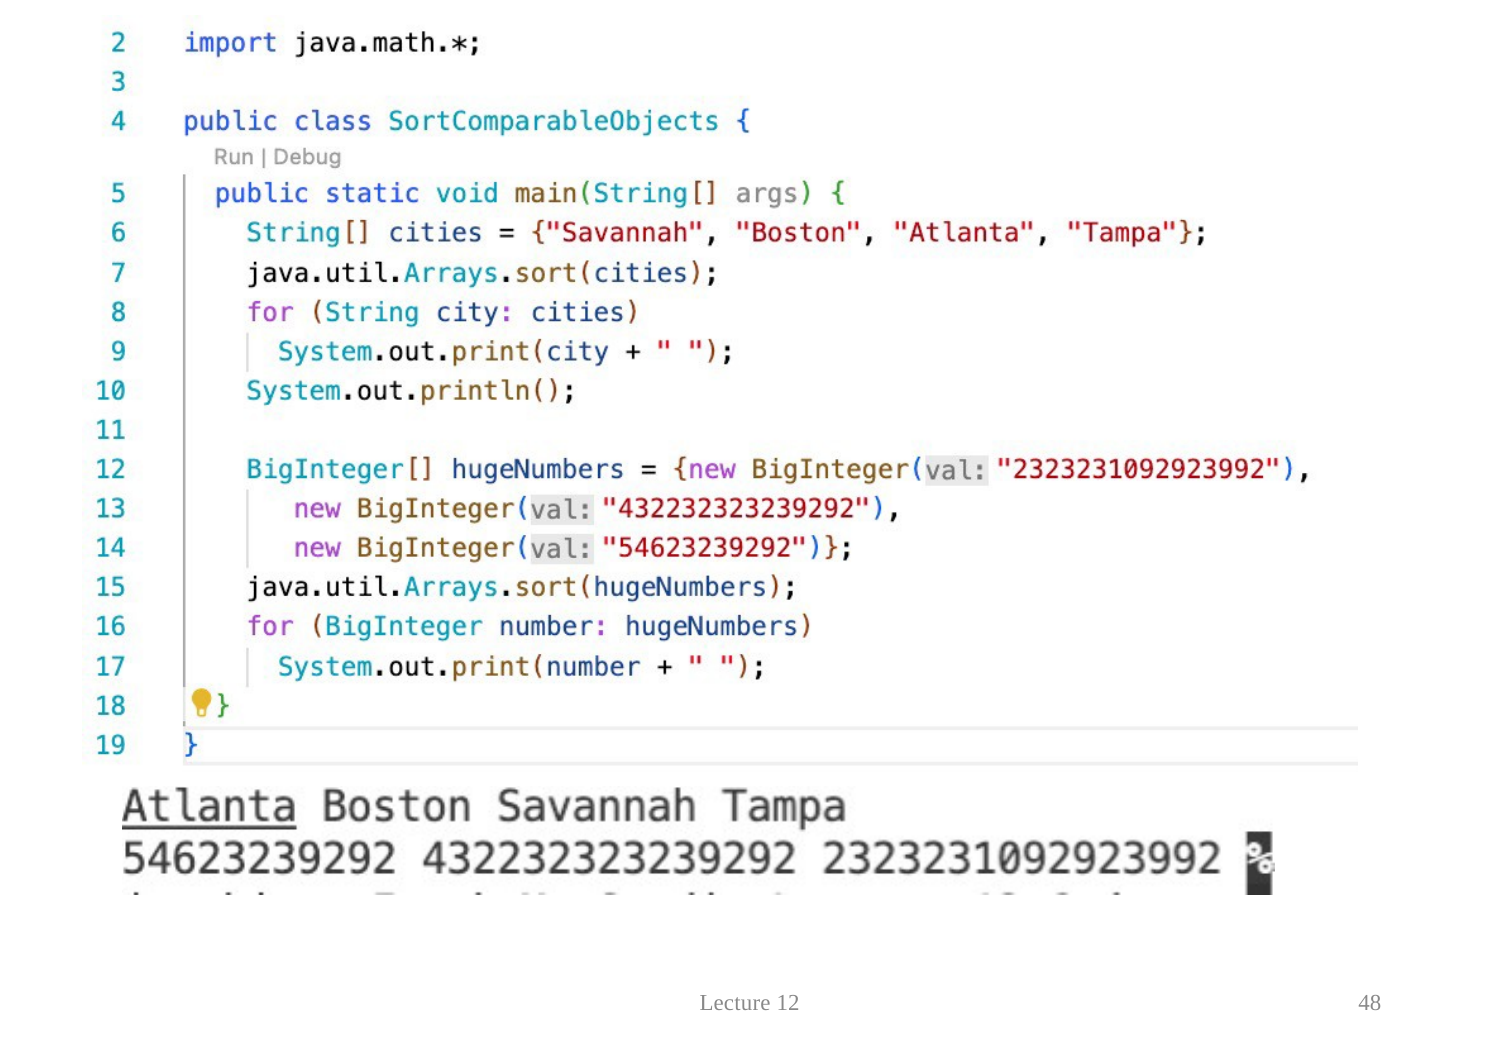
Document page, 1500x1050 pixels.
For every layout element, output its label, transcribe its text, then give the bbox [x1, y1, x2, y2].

picture [81, 15, 1358, 772]
footer Lecture 12 [697, 987, 803, 1050]
picture [122, 786, 1276, 895]
slide_number 48 [1352, 987, 1391, 1050]
